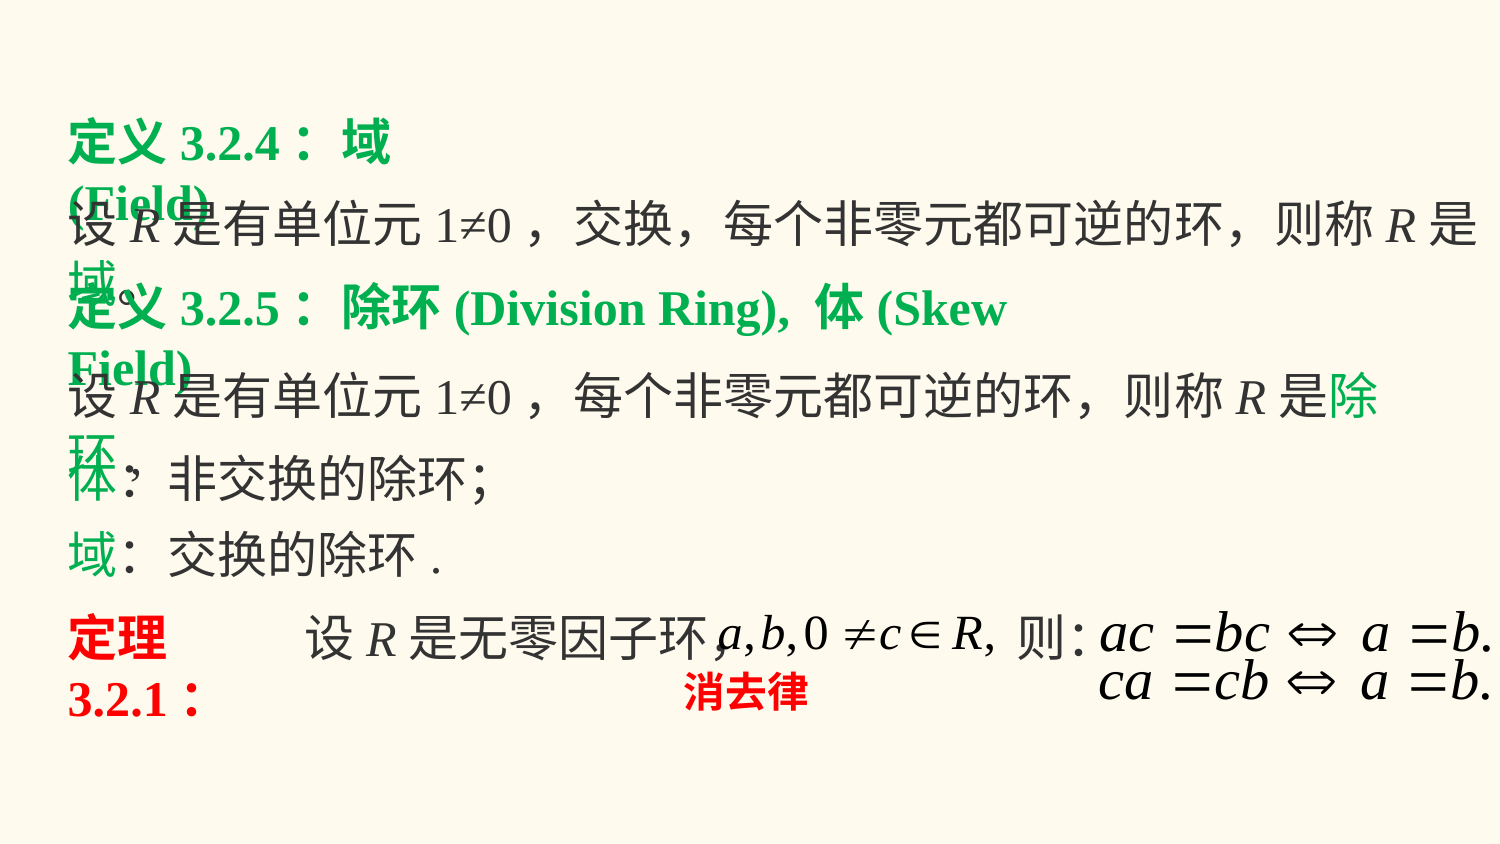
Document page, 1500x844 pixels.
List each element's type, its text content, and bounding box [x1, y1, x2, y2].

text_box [1096, 653, 1493, 706]
text_box 定义3.2.5：除环(Division Ring), 体(Skew Field) [53, 268, 1117, 357]
text_box 定理3.2.1： [53, 598, 307, 734]
text_box 体：非交换的除环； [53, 440, 526, 516]
text_box 设R是无零因子环， [289, 598, 739, 674]
text_box 域：交换的除环. [53, 516, 467, 592]
text_box 消去律 [668, 658, 833, 723]
text_box 则： [1001, 598, 1117, 674]
text_box 定义3.2.4：域(Field) [53, 102, 550, 185]
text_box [713, 609, 999, 664]
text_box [1096, 606, 1495, 656]
text_box 设R是有单位元1≠0，交换，每个非零元都可逆的环，则称R是域。 [53, 185, 1500, 321]
text_box 设R是有单位元1≠0，每个非零元都可逆的环，则称R是除环, [53, 357, 1400, 493]
